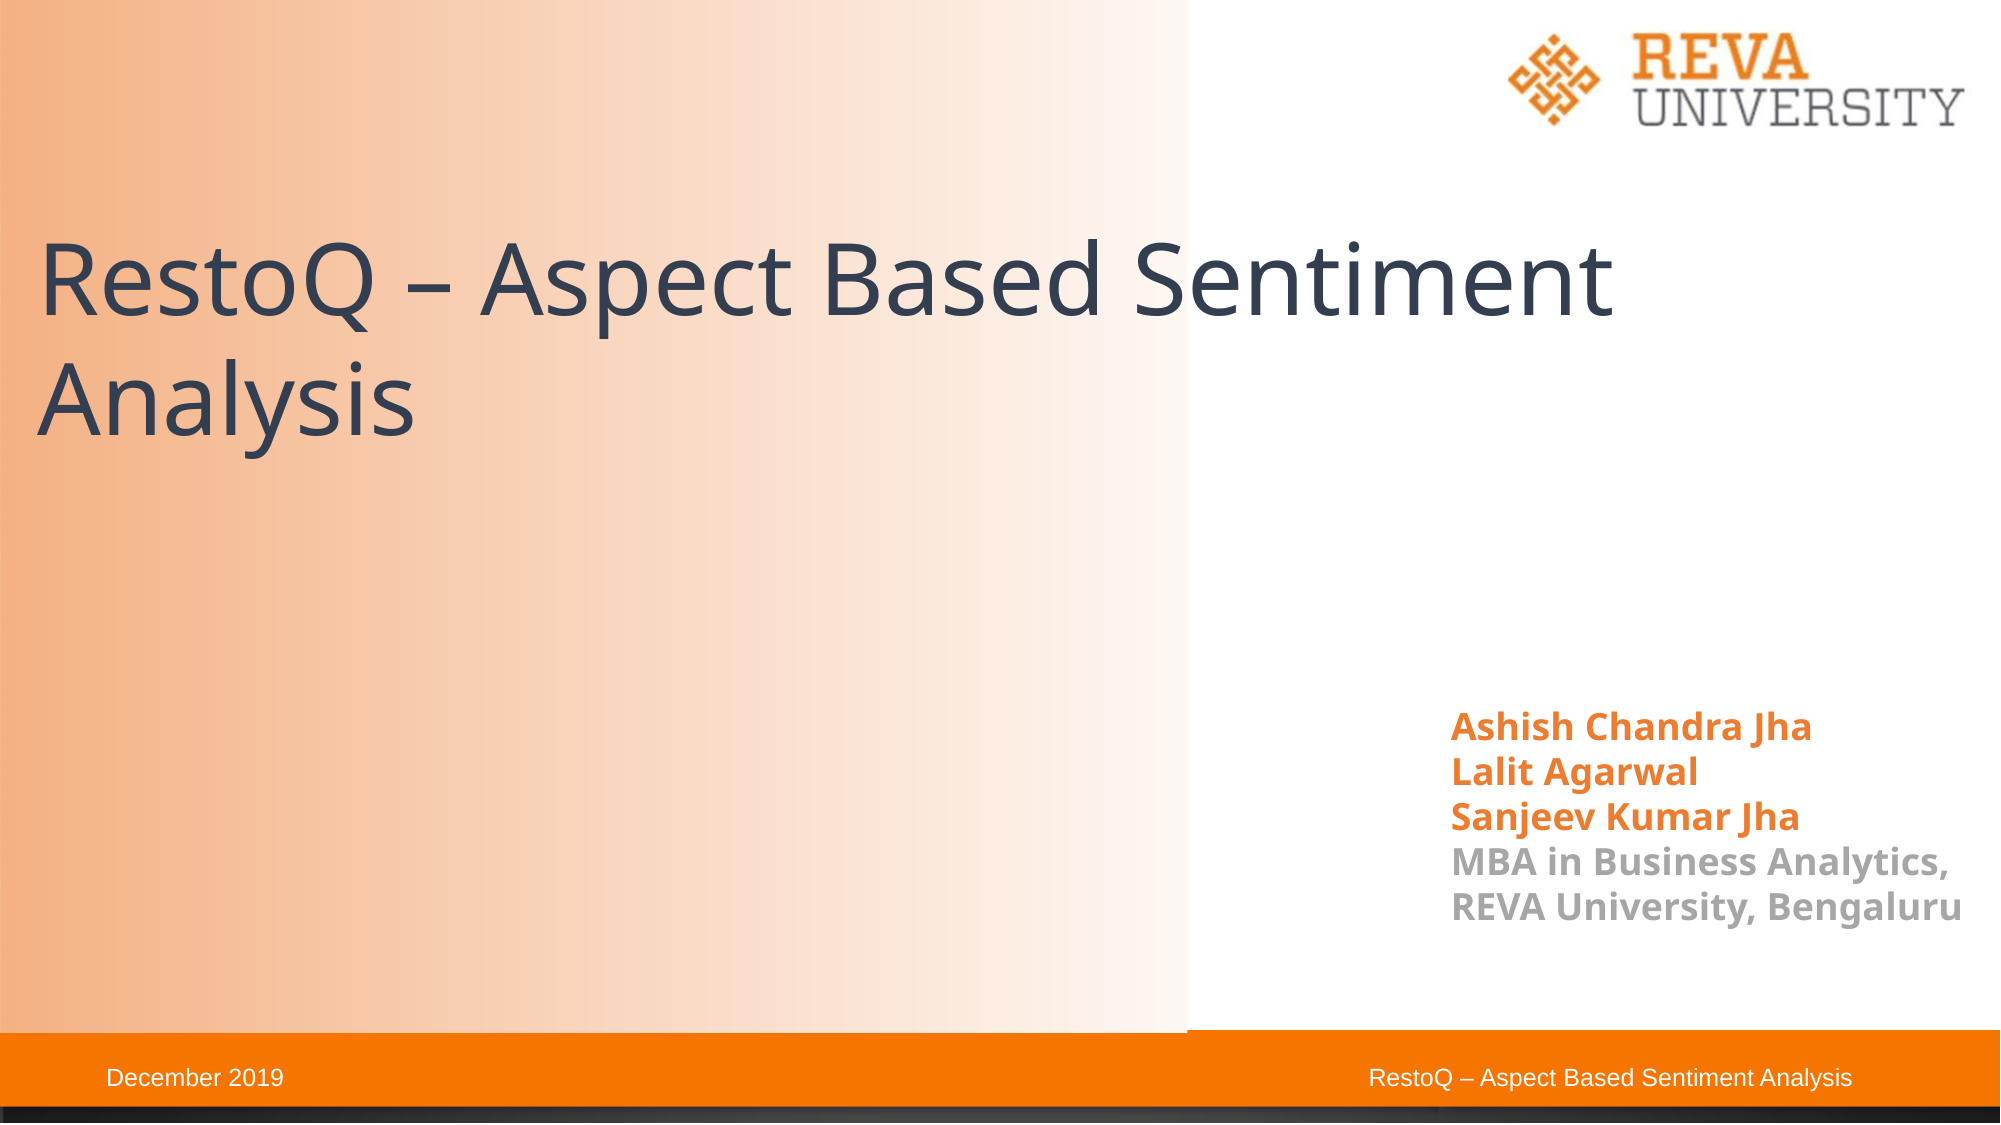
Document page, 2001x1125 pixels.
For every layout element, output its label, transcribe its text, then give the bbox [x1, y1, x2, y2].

text_box [0, 0, 1188, 1033]
title RestoQ – Aspect Based Sentiment Analysis [35, 213, 1911, 338]
picture [0, 1030, 2000, 1123]
footer December 2019 [104, 1056, 286, 1089]
picture [1507, 30, 1972, 129]
text_box Ashish Chandra Jha Lalit Agarwal Sanjeev Kumar Jha MBA in Business Analytics, REVA University, Bengaluru [1448, 683, 1969, 967]
slide_number RestoQ – Aspect Based Sentiment Analysis [1366, 1056, 1887, 1089]
